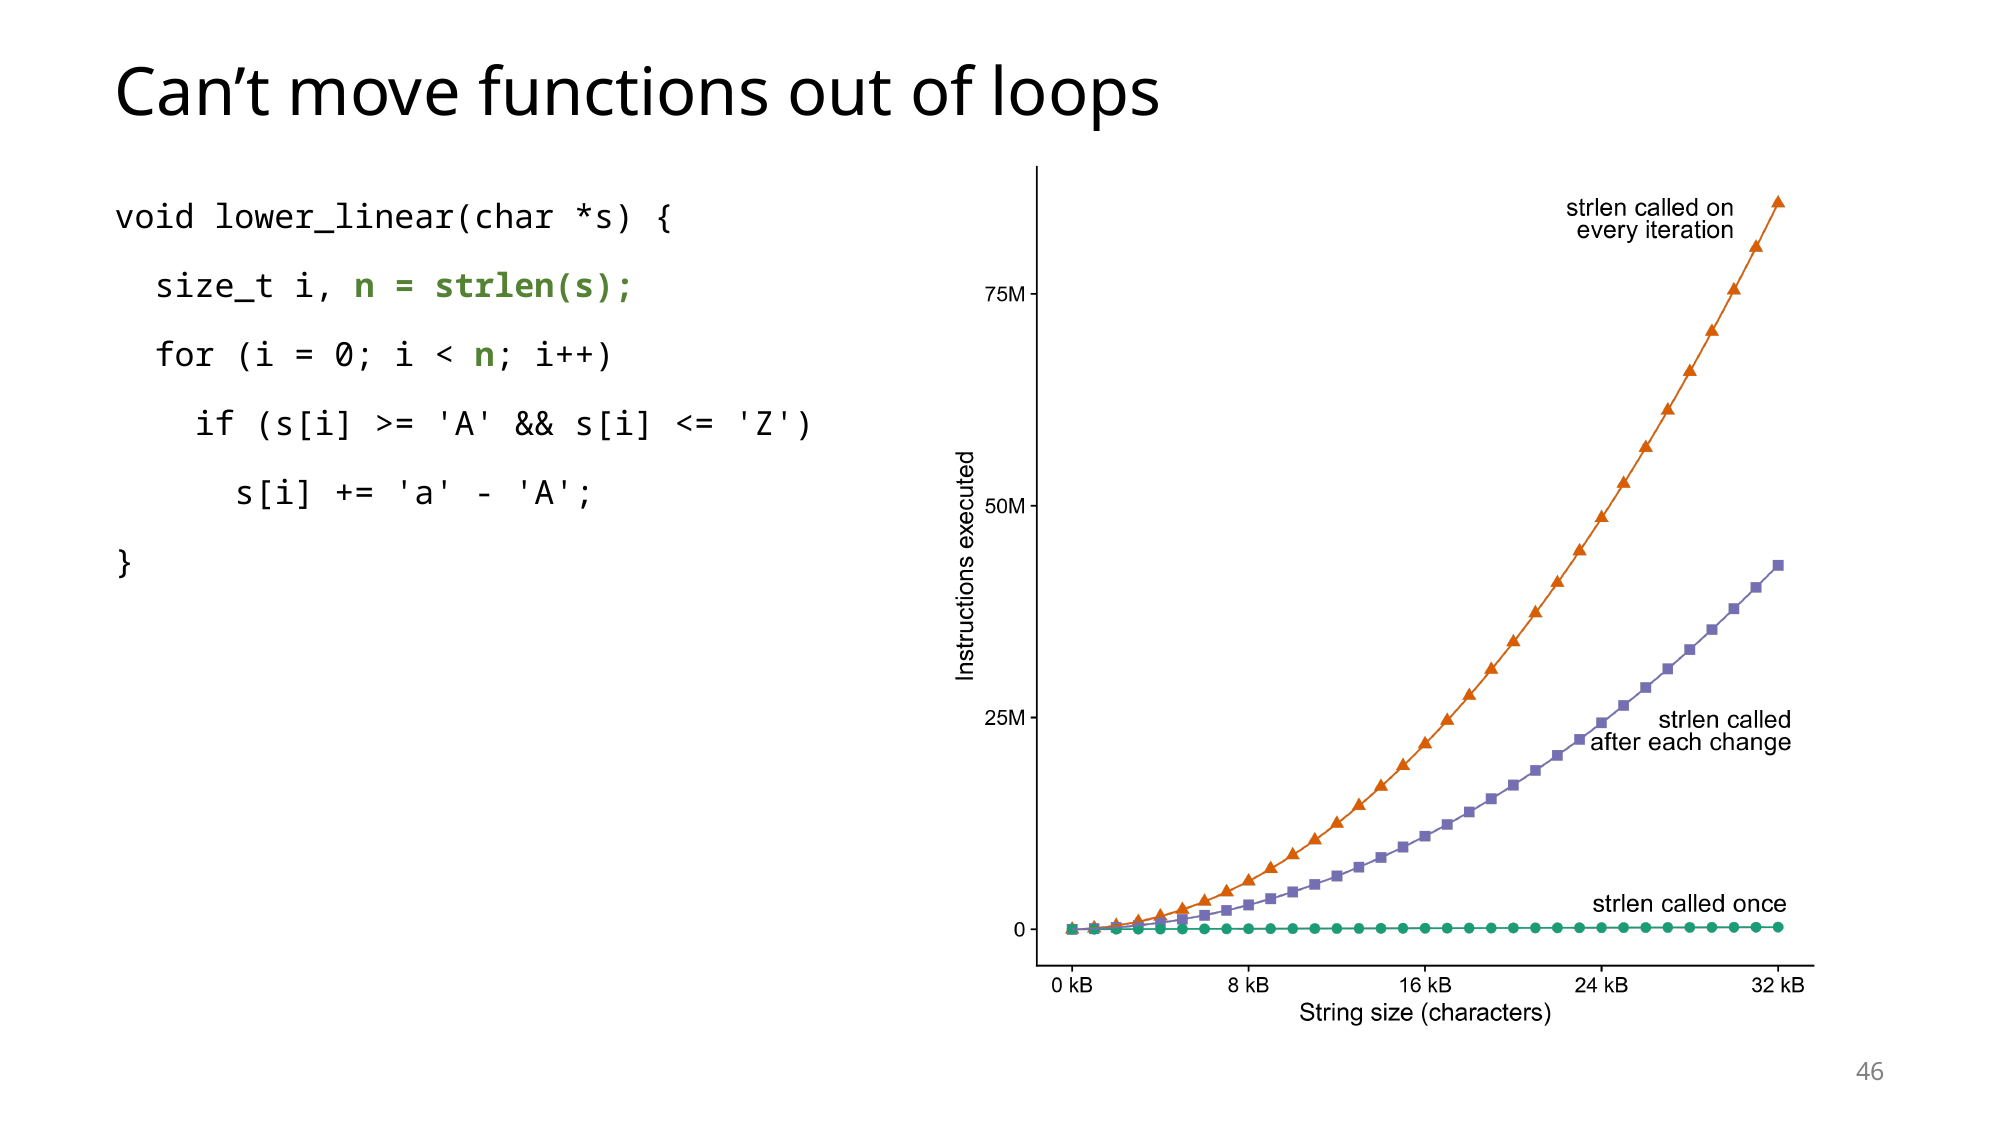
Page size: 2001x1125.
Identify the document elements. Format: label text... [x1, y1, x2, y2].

slide_number 46 [1749, 1042, 1900, 1103]
title Can’t move functions out of loops [99, 37, 1900, 150]
picture [943, 155, 1825, 1038]
list void lower_linear(char *s) { size_t i, n = strlen(s); for (i = 0; i < n; i++) if (s[i] >= 'A' && s[i] <= 'Z') s[i] += 'a' - 'A'; } [99, 187, 879, 1013]
